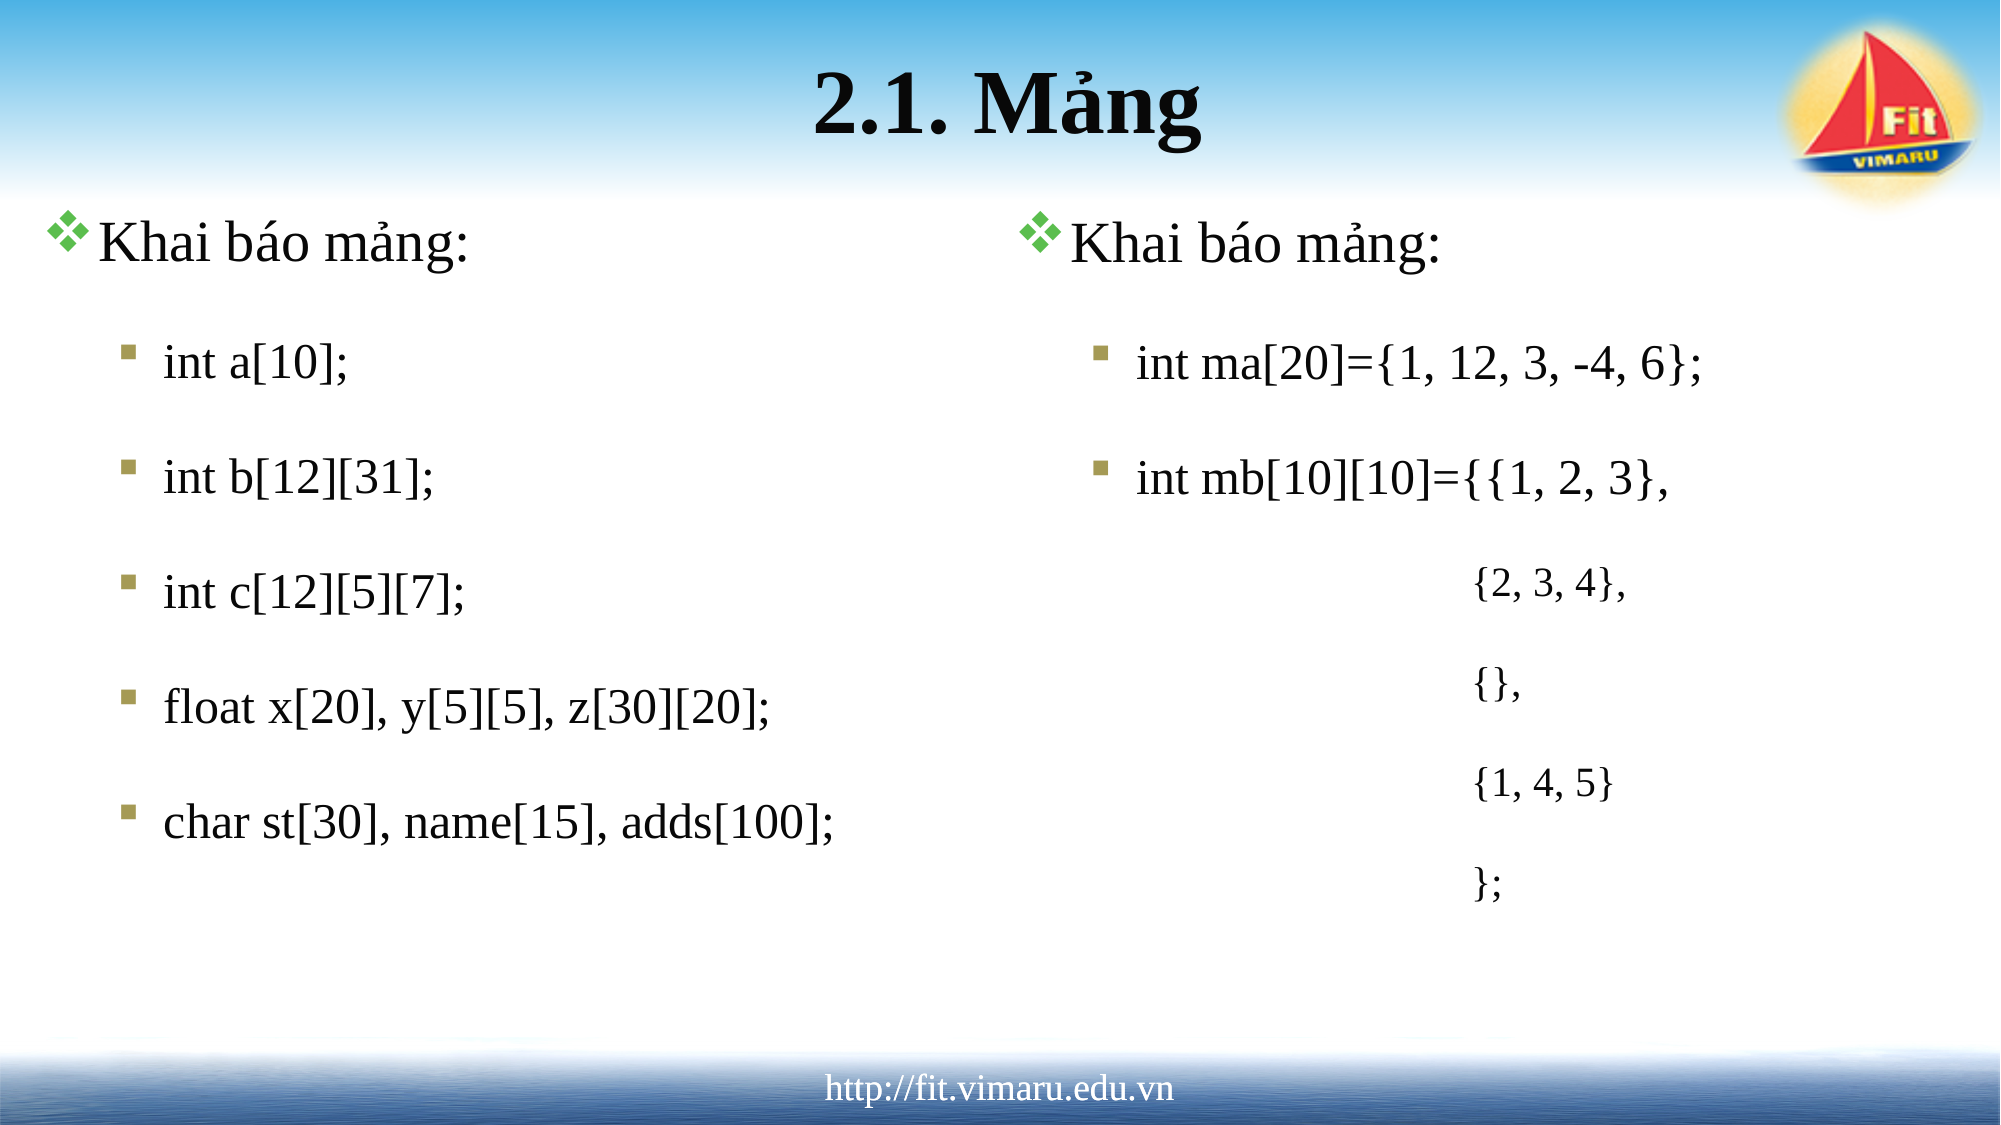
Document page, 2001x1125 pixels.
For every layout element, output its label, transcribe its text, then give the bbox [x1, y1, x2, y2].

text_box 2.1. Mảng [44, 34, 1972, 160]
picture [0, 1037, 2000, 1125]
text_box Khai báo mảng: int ma[20]={1, 12, 3, -4, 6}; int mb[10][10]={{1, 2, 3}, {2, 3, 4}, {}, {1, 4, 5} }; [999, 162, 1958, 1029]
list Khai báo mảng: int a[10]; int b[12][31]; int c[12][5][7]; float x[20], y[5][5], z[30][20]; char st[30], name[15], adds[100]; [26, 160, 986, 1028]
text_box http://fit.vimaru.edu.vn [683, 1055, 1317, 1121]
